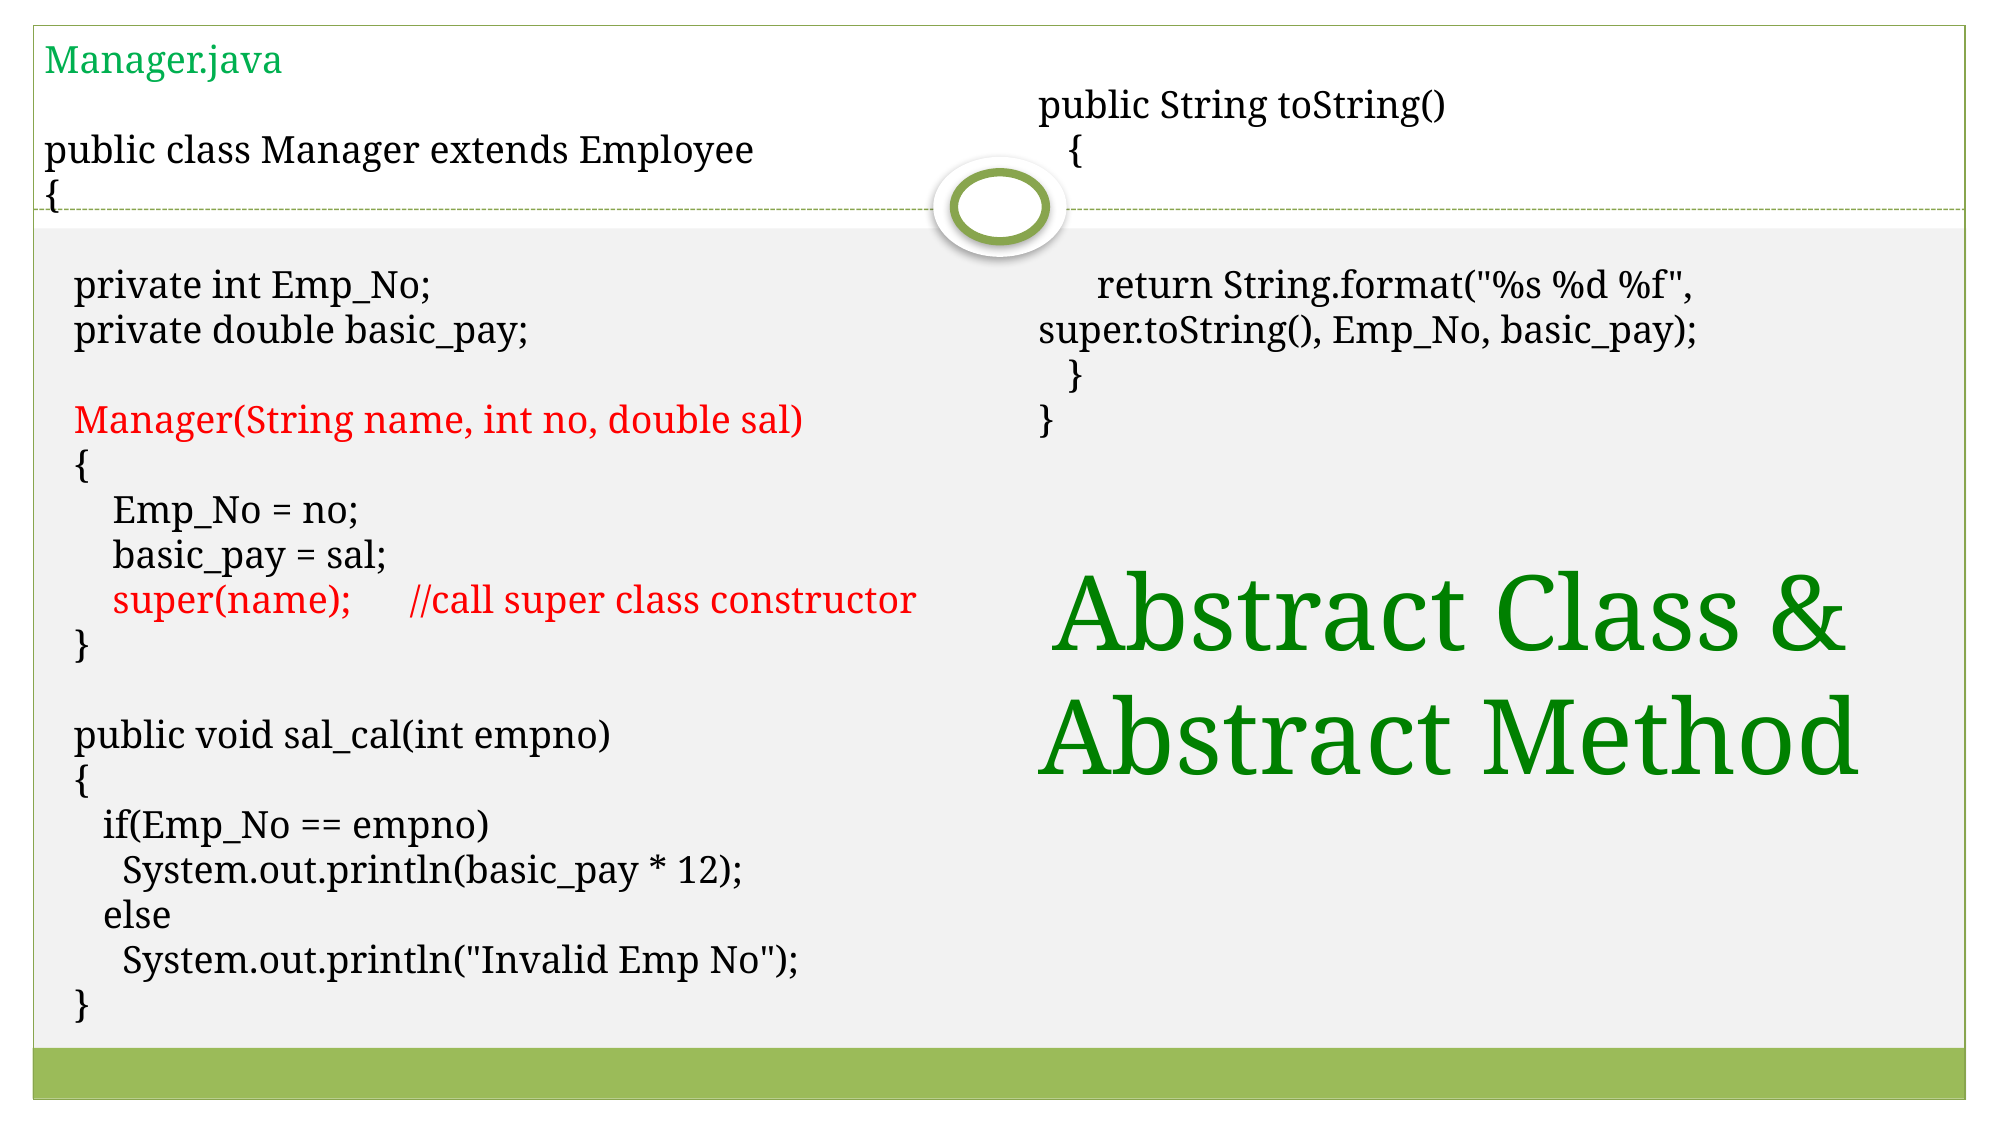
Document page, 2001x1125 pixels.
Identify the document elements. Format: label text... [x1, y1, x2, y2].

text_box Manager.java public class Manager extends Employee { private int Emp_No; private double basic_pay; Manager(String name, int no, double sal) { Emp_No = no; basic_pay = sal; super(name); //call super class constructor } public void sal_cal(int empno) { if(Emp_No == empno) System.out.println(basic_pay * 12); else System.out.println("Invalid Emp No"); } [29, 28, 1030, 1079]
text_box Abstract Class & Abstract Method [999, 538, 1900, 804]
text_box public String toString() { return String.format("%s %d %f", super.toString(), Emp_No, basic_pay); } } [1023, 28, 1961, 449]
